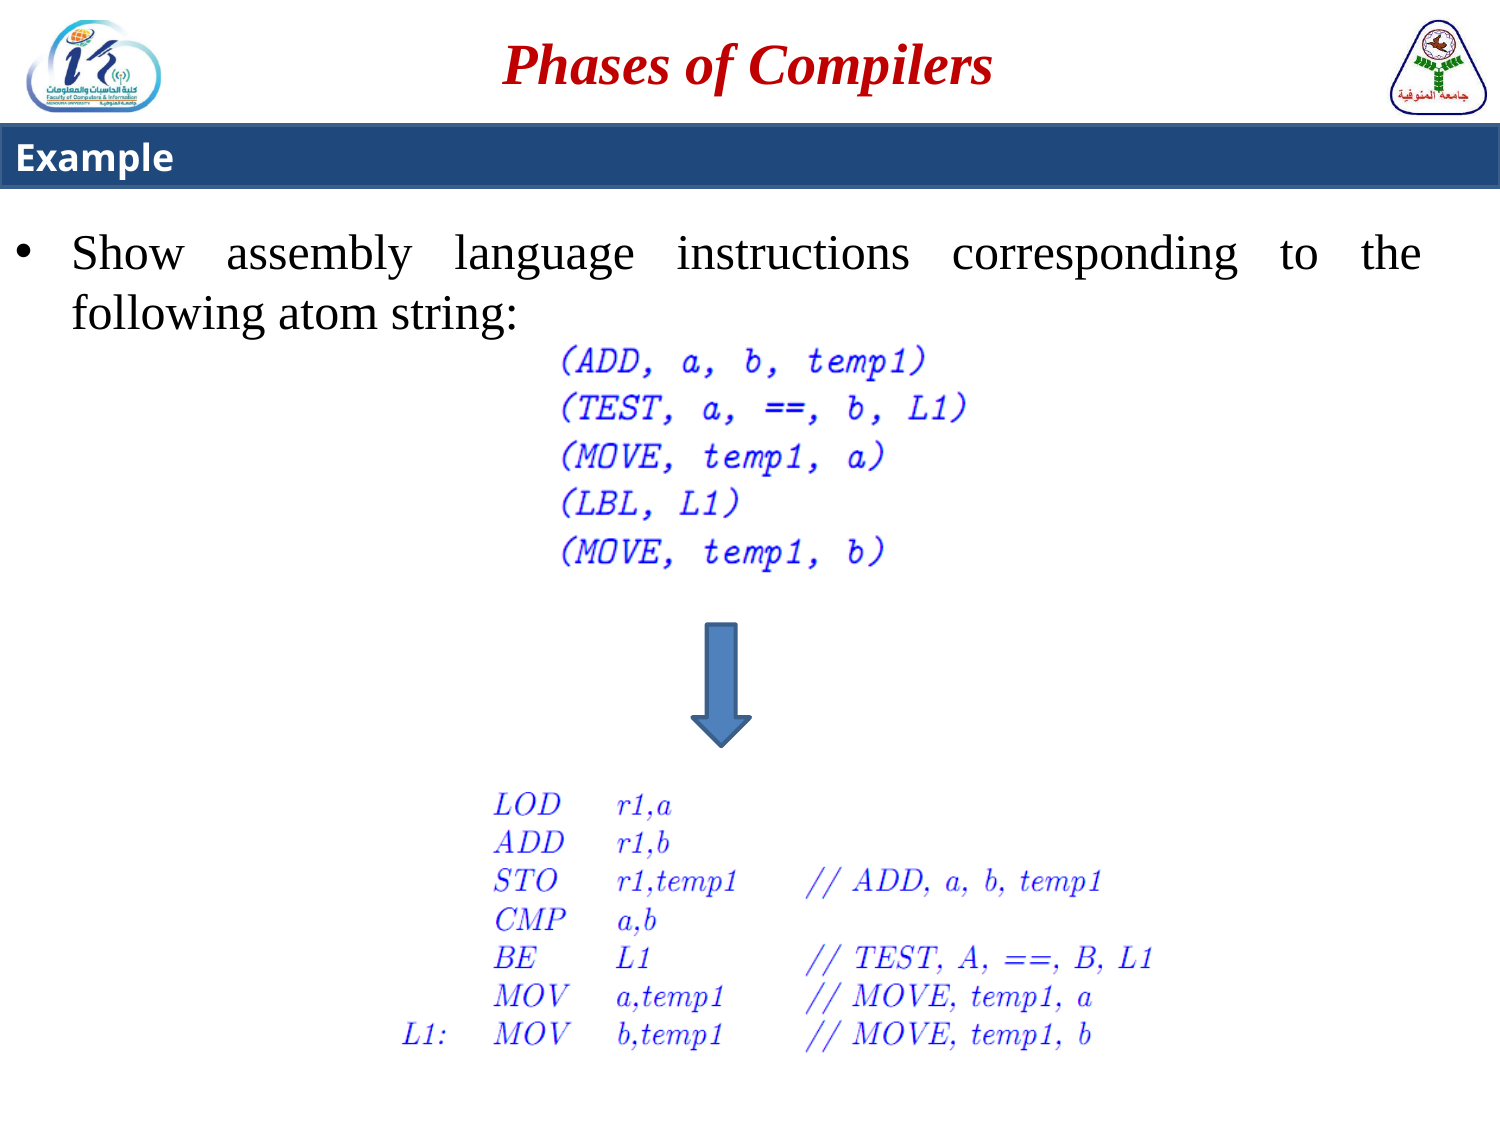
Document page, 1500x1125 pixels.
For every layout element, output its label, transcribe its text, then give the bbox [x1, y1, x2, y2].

text_box Show assembly language instructions corresponding to the following atom string: [0, 212, 1438, 408]
picture [24, 20, 163, 113]
picture [1387, 18, 1488, 117]
picture [374, 766, 1197, 1094]
text_box Example [0, 131, 1500, 189]
text_box [690, 622, 752, 749]
text_box Phases of Compilers [223, 18, 1274, 104]
picture [549, 336, 1002, 587]
